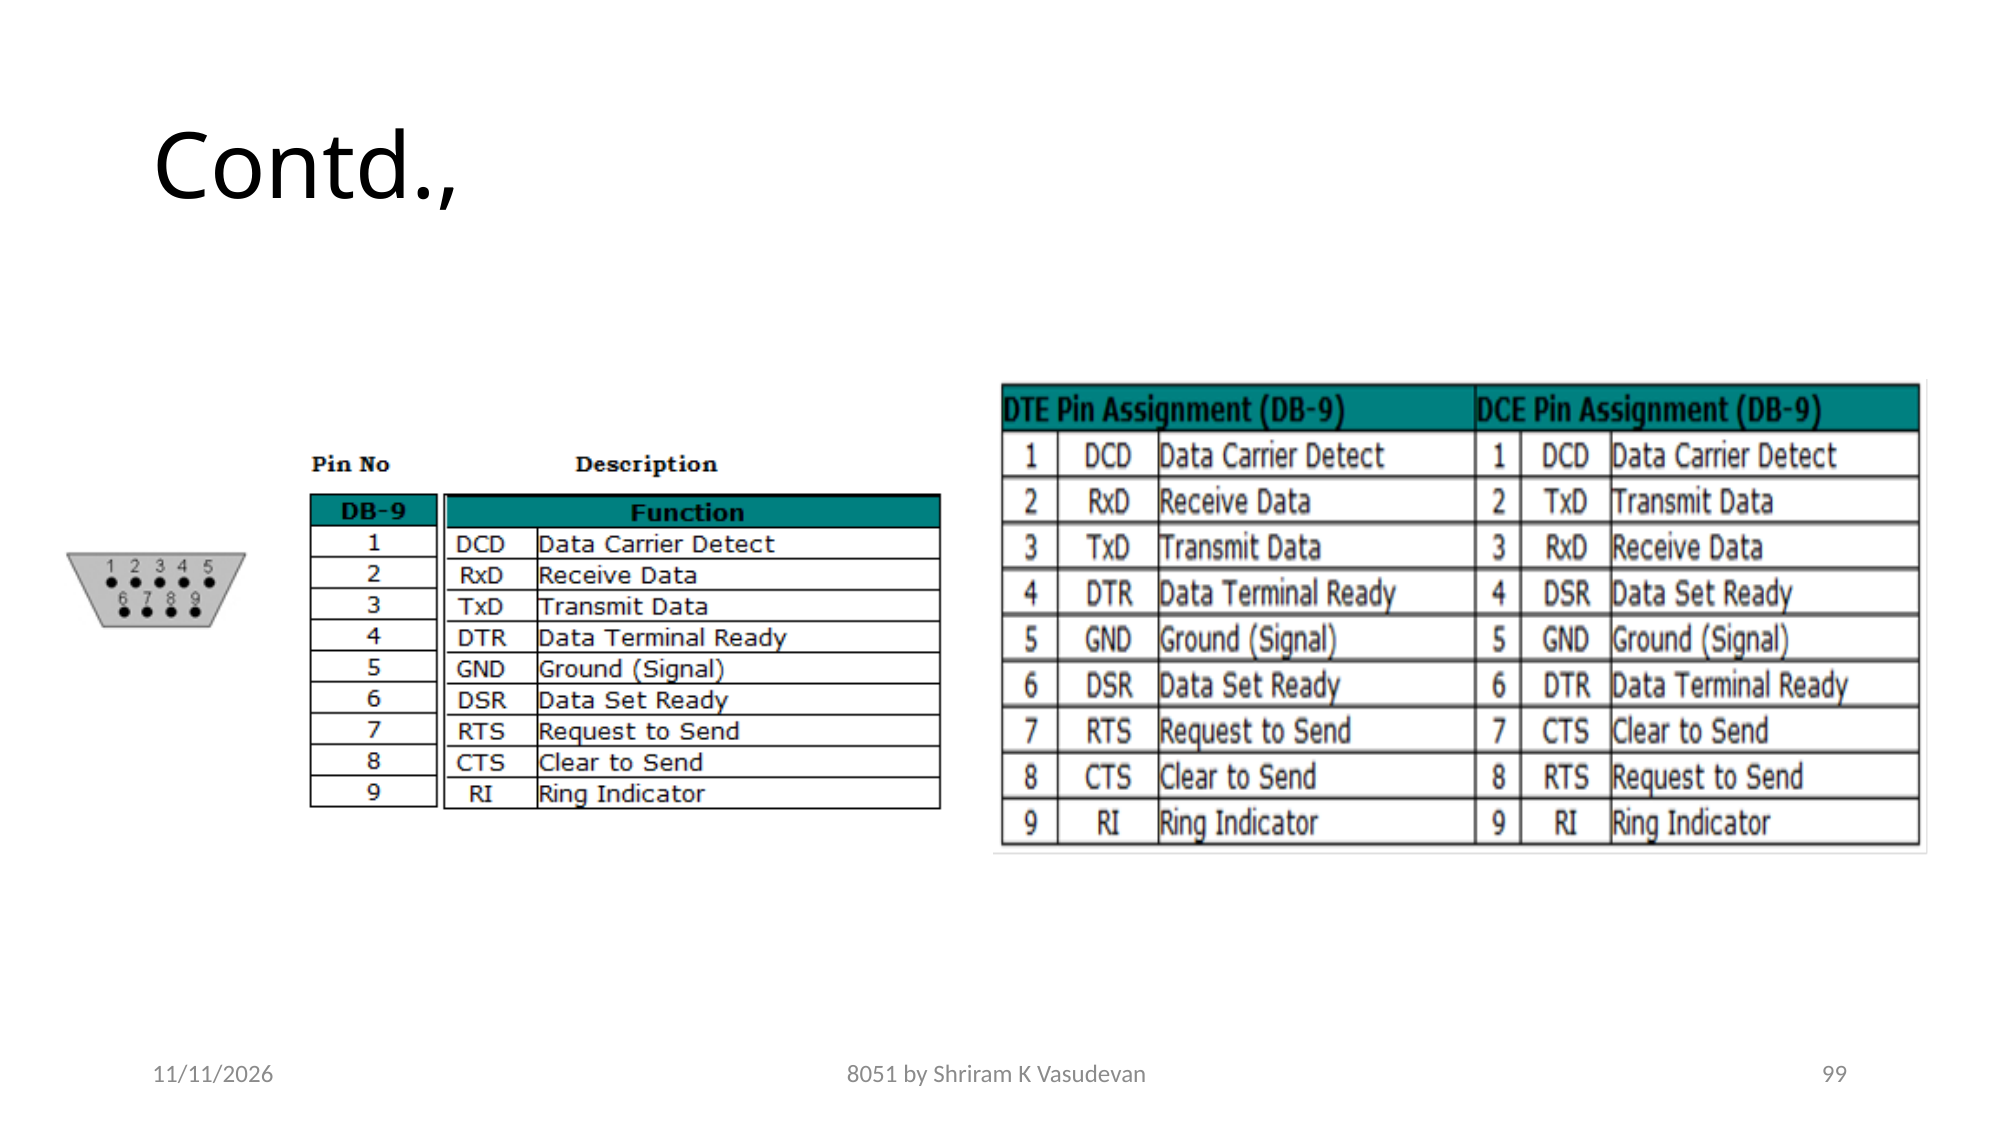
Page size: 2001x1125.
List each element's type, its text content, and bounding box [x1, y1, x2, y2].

footer 8051 by Shriram K Vasudevan [662, 1042, 1338, 1103]
slide_number 99 [1412, 1042, 1863, 1103]
title Contd., [137, 59, 1863, 278]
picture [992, 379, 1929, 857]
picture [54, 437, 956, 841]
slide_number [137, 1042, 588, 1103]
